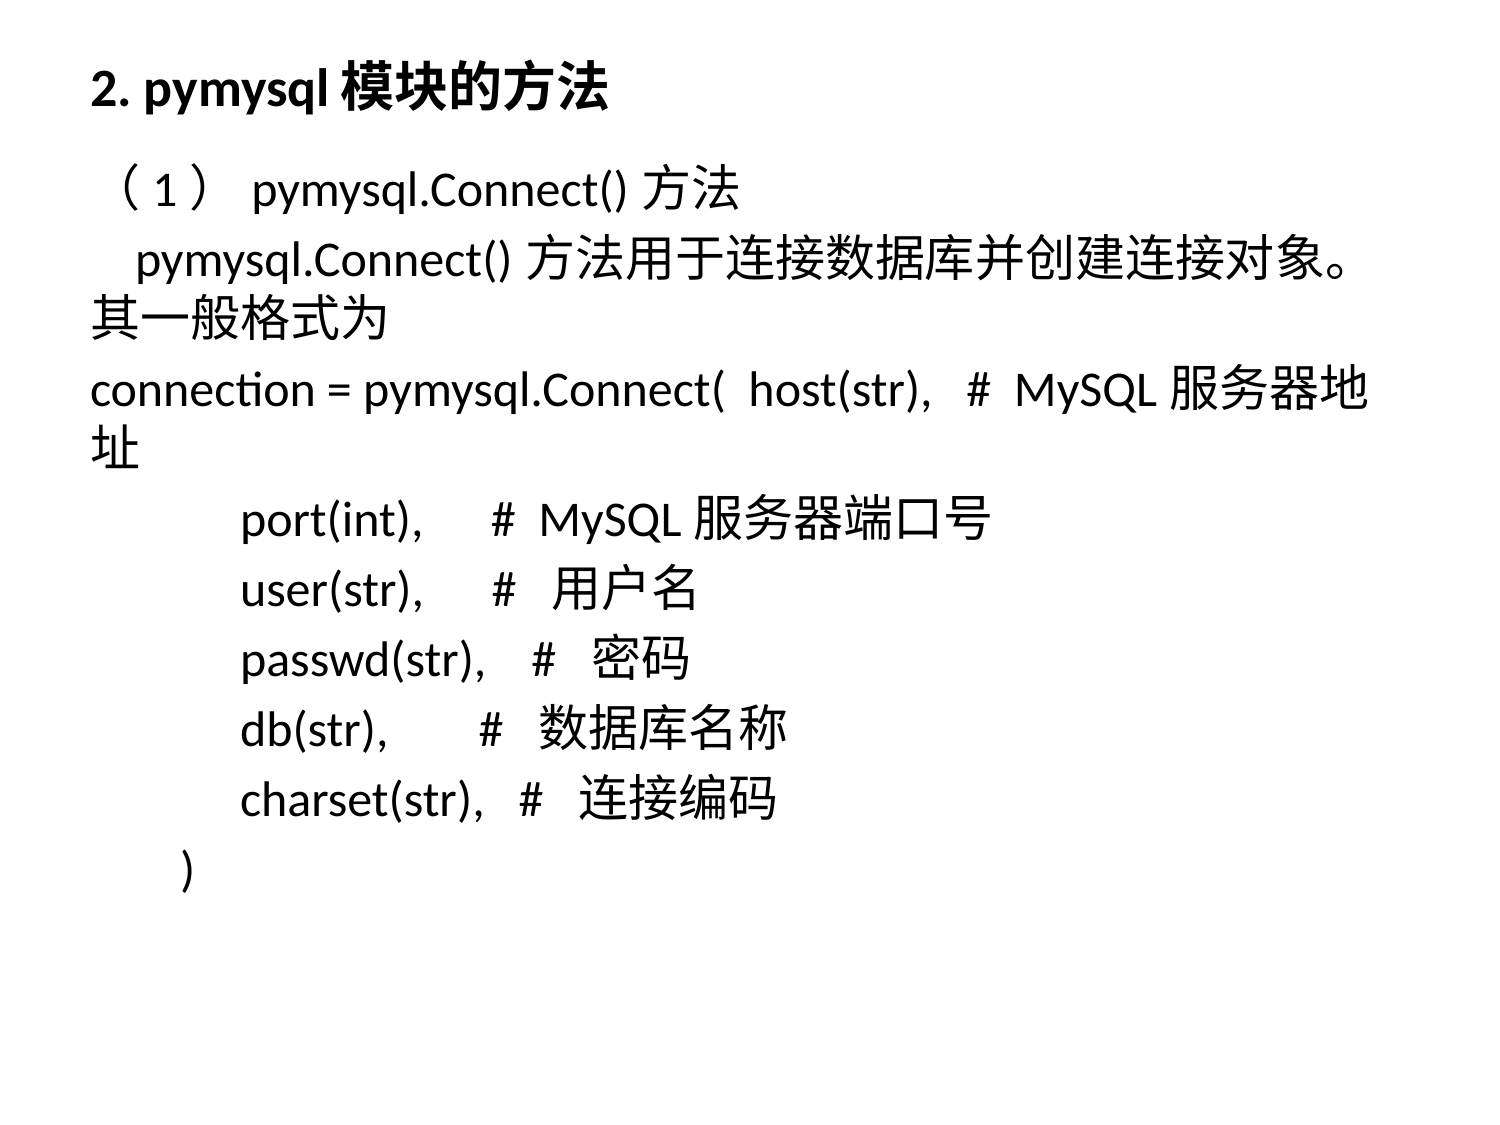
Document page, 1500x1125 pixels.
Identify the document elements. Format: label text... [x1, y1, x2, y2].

list （1）pymysql.Connect()方法 pymysql.Connect()方法用于连接数据库并创建连接对象。其一般格式为 connection = pymysql.Connect( host(str), # MySQL服务器地址 port(int), # MySQL服务器端口号 user(str), # 用户名 passwd(str), # 密码 db(str), # 数据库名称 charset(str), # 连接编码 ) [75, 149, 1425, 1005]
title 2. pymysql模块的方法 [75, 45, 1425, 126]
